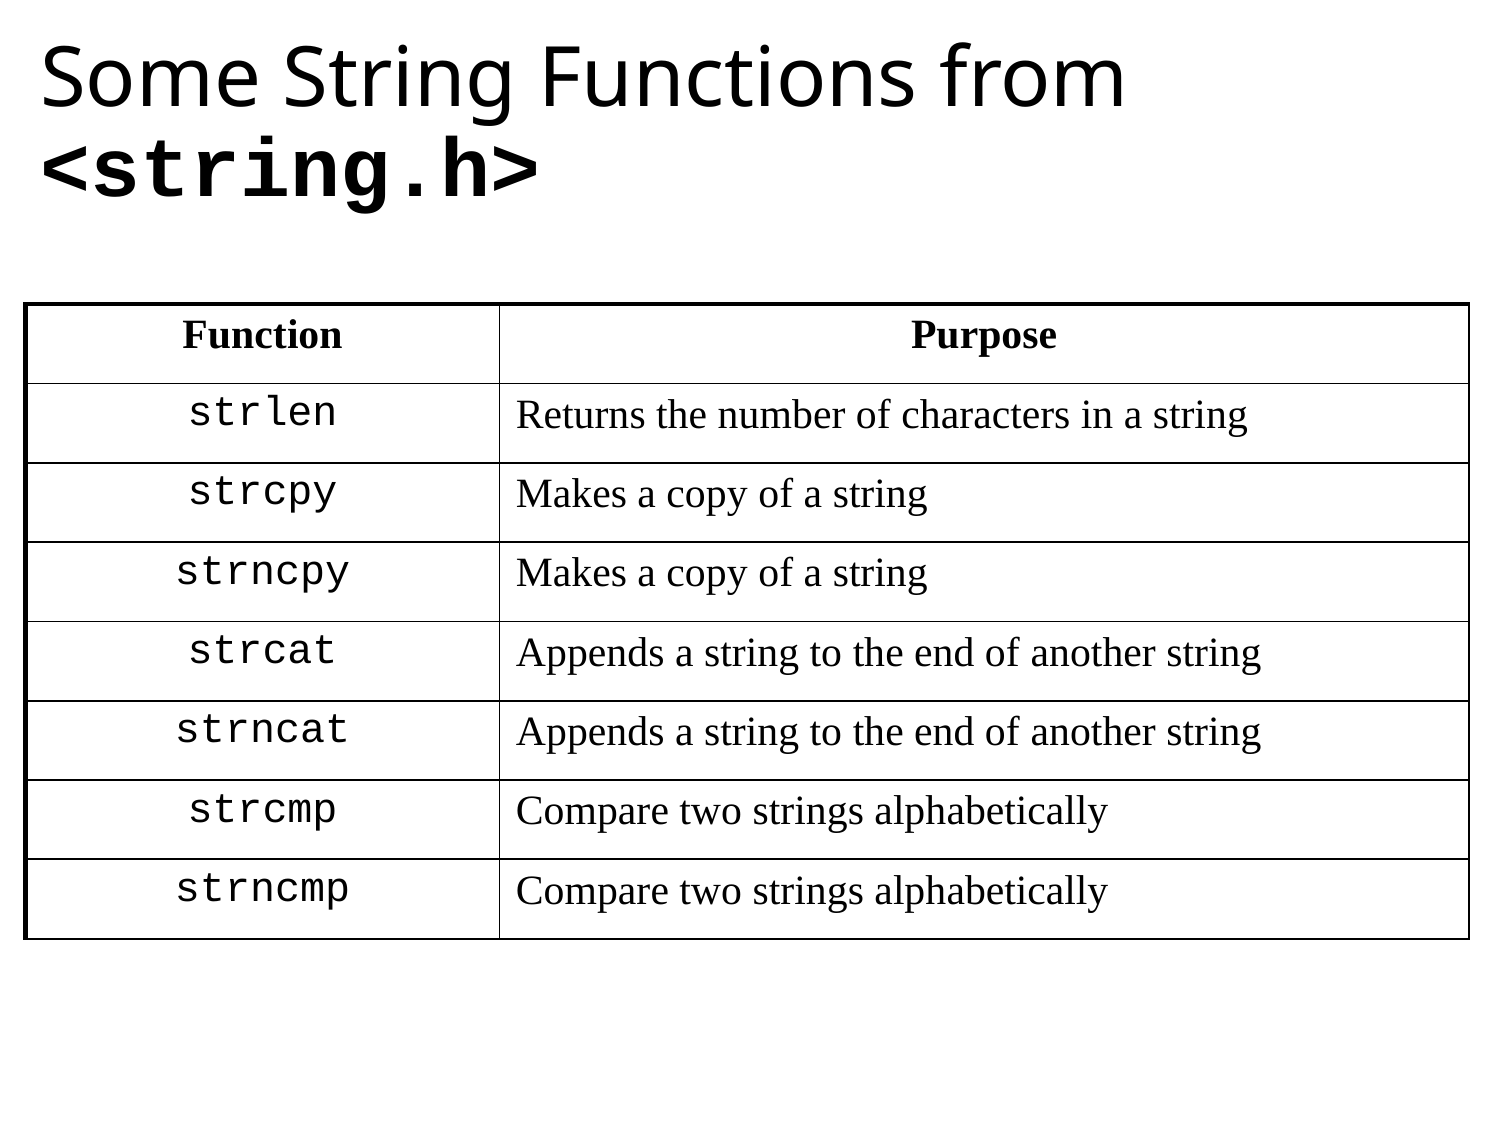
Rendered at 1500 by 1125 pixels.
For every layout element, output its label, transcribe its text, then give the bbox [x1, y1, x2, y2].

table_cell Compare two strings alphabetically [500, 860, 1468, 938]
table_cell strncmp [28, 860, 499, 938]
table_cell strncpy [28, 543, 499, 621]
title Some String Functions from <string.h> [25, 26, 1469, 138]
table_cell Appends a string to the end of another string [500, 622, 1468, 700]
table_header Purpose [500, 306, 1468, 383]
table_cell Compare two strings alphabetically [500, 781, 1468, 858]
table_cell strcat [28, 622, 499, 700]
table_cell strncat [28, 702, 499, 779]
table_cell strcmp [28, 781, 499, 858]
table_cell Makes a copy of a string [500, 543, 1468, 621]
table_cell Returns the number of characters in a string [500, 384, 1468, 462]
table_cell strcpy [28, 464, 499, 541]
table_cell strlen [28, 384, 499, 462]
table_header Function [28, 306, 499, 383]
table_cell Makes a copy of a string [500, 464, 1468, 541]
table_cell Appends a string to the end of another string [500, 702, 1468, 779]
